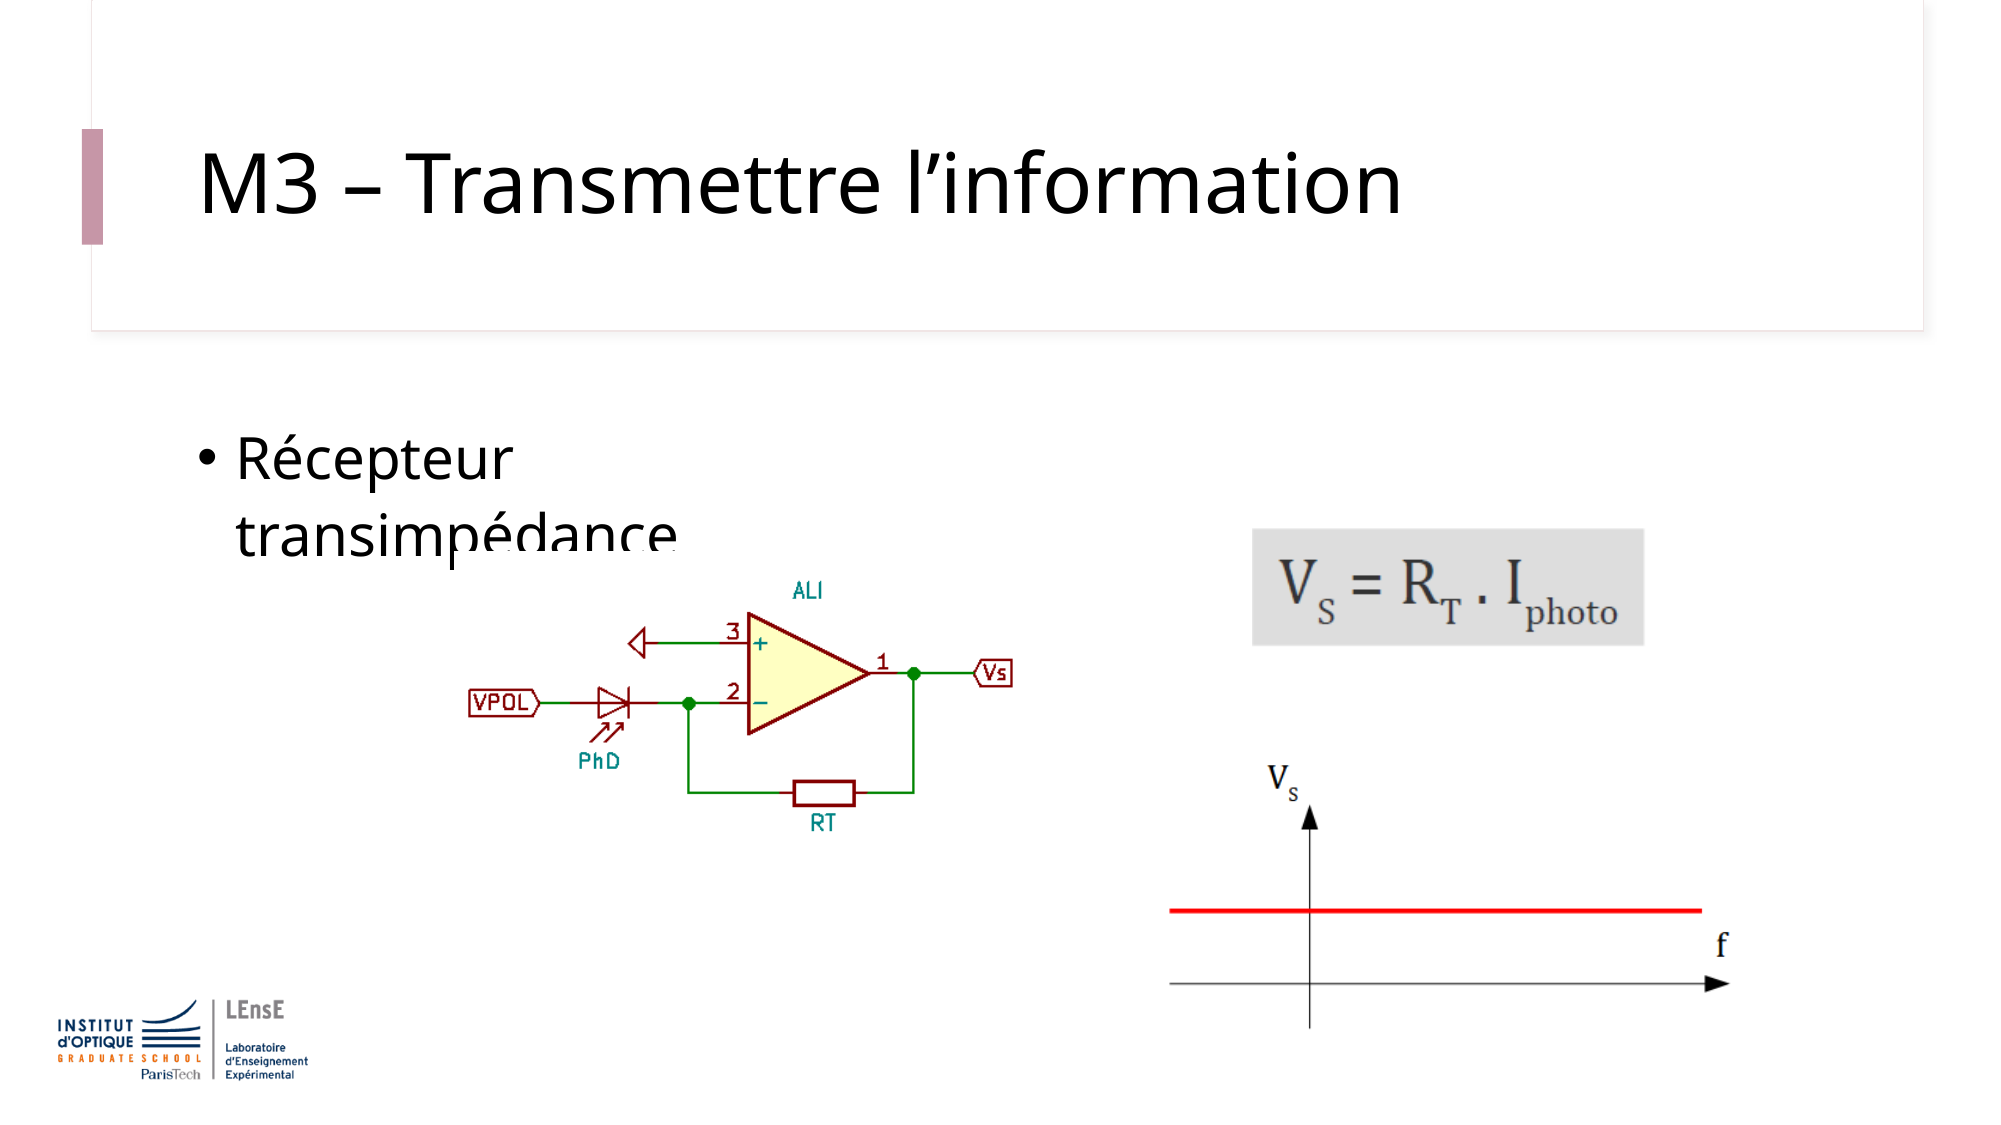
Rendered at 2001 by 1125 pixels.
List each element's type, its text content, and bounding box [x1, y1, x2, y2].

picture [1151, 753, 1754, 1036]
picture [1252, 527, 1653, 651]
title M3 – Transmettre l’information [183, 90, 1851, 284]
picture [33, 973, 333, 1097]
list Récepteur transimpédance [183, 406, 993, 1013]
picture [453, 551, 1069, 842]
